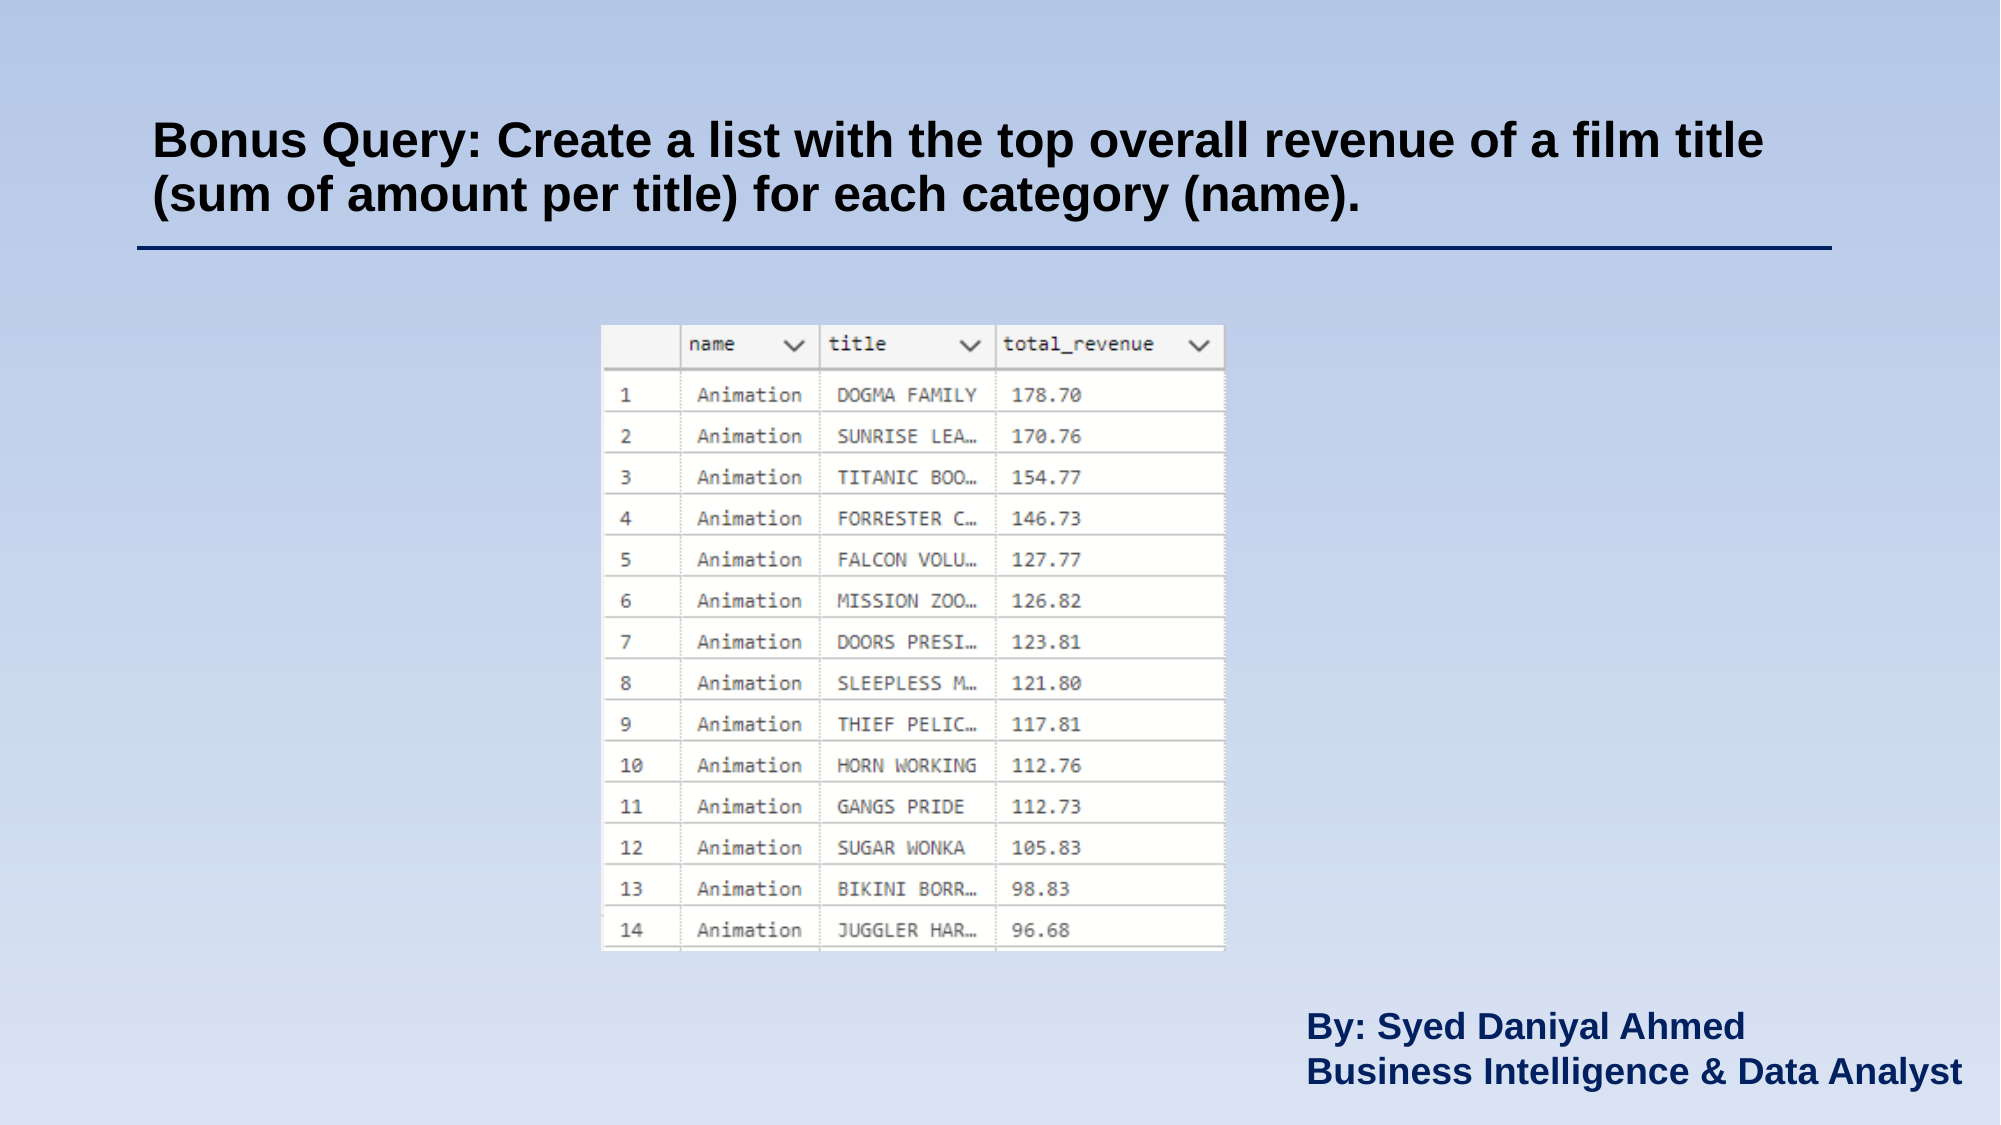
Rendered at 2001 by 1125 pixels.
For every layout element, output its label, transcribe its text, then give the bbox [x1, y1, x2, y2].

text_box By: Syed Daniyal Ahmed Business Intelligence & Data Analyst [1291, 994, 2000, 1100]
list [601, 325, 1227, 951]
text_box Bonus Query: Create a list with the top overall revenue of a film title (sum of amount per title) for each category (name). [137, 88, 1863, 248]
